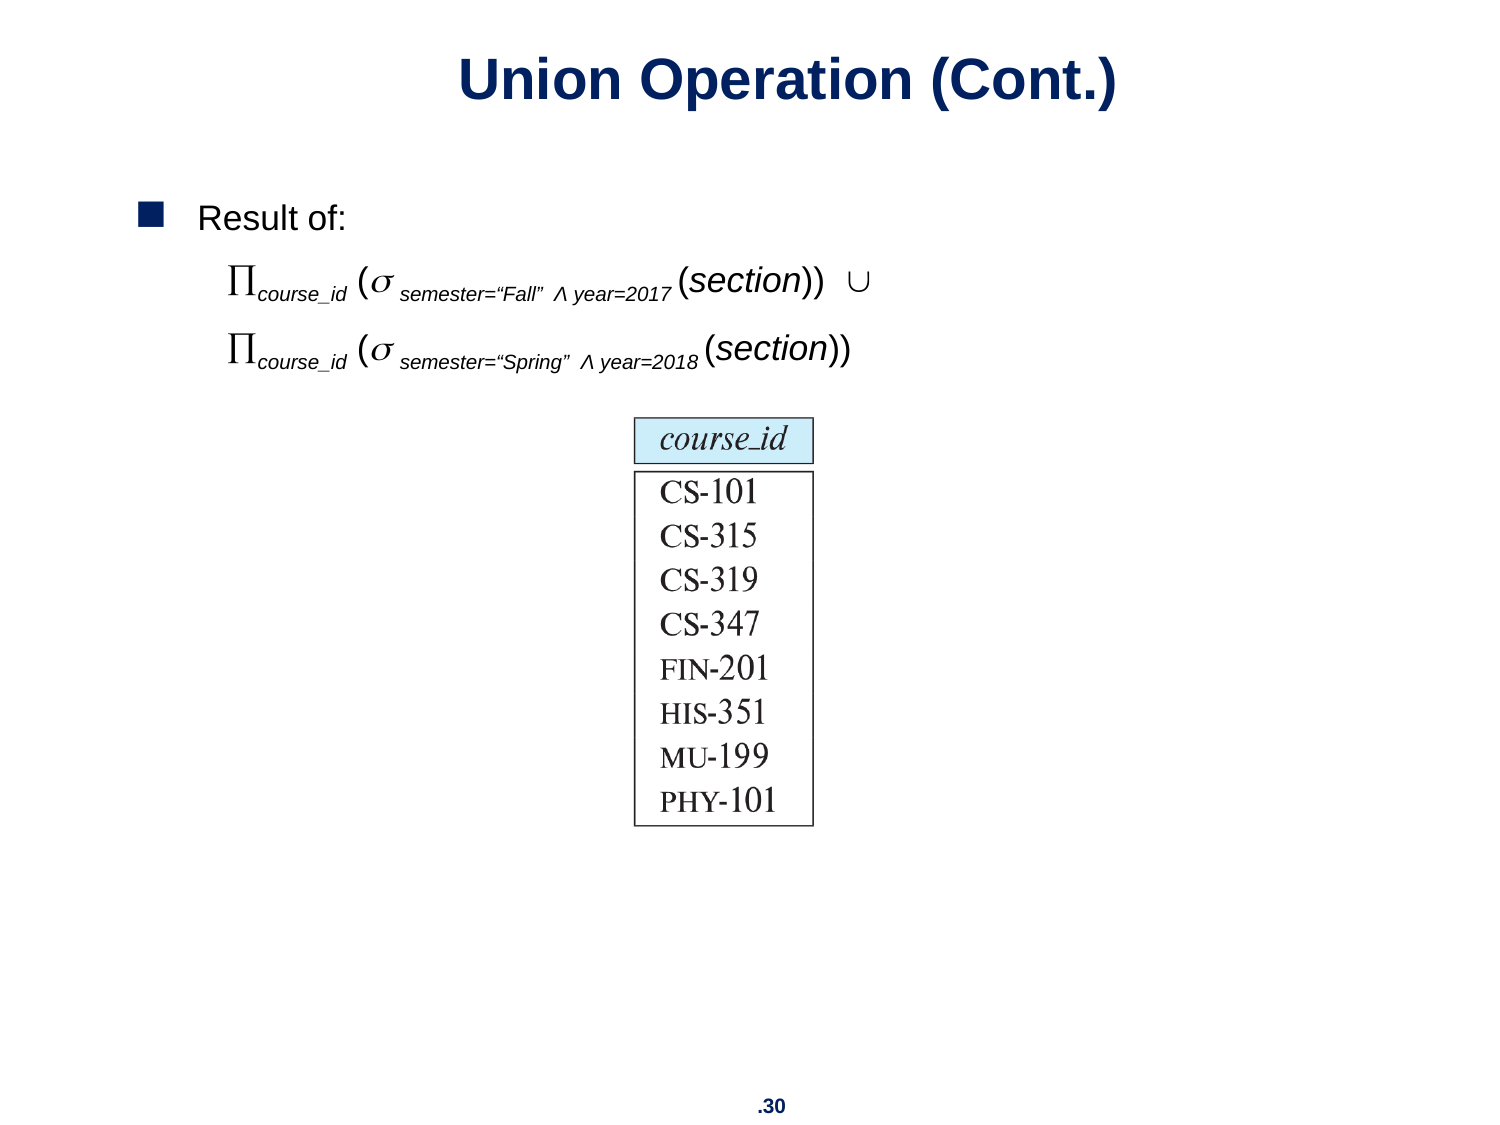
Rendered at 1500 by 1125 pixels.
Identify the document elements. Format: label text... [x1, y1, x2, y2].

title Union Operation (Cont.) [125, 18, 1452, 120]
list Result of: course_id ( semester=“Fall” Λ year=2017 (section))  course_id ( semester=“Spring” Λ year=2018 (section)) [126, 170, 1386, 396]
picture [570, 395, 870, 868]
